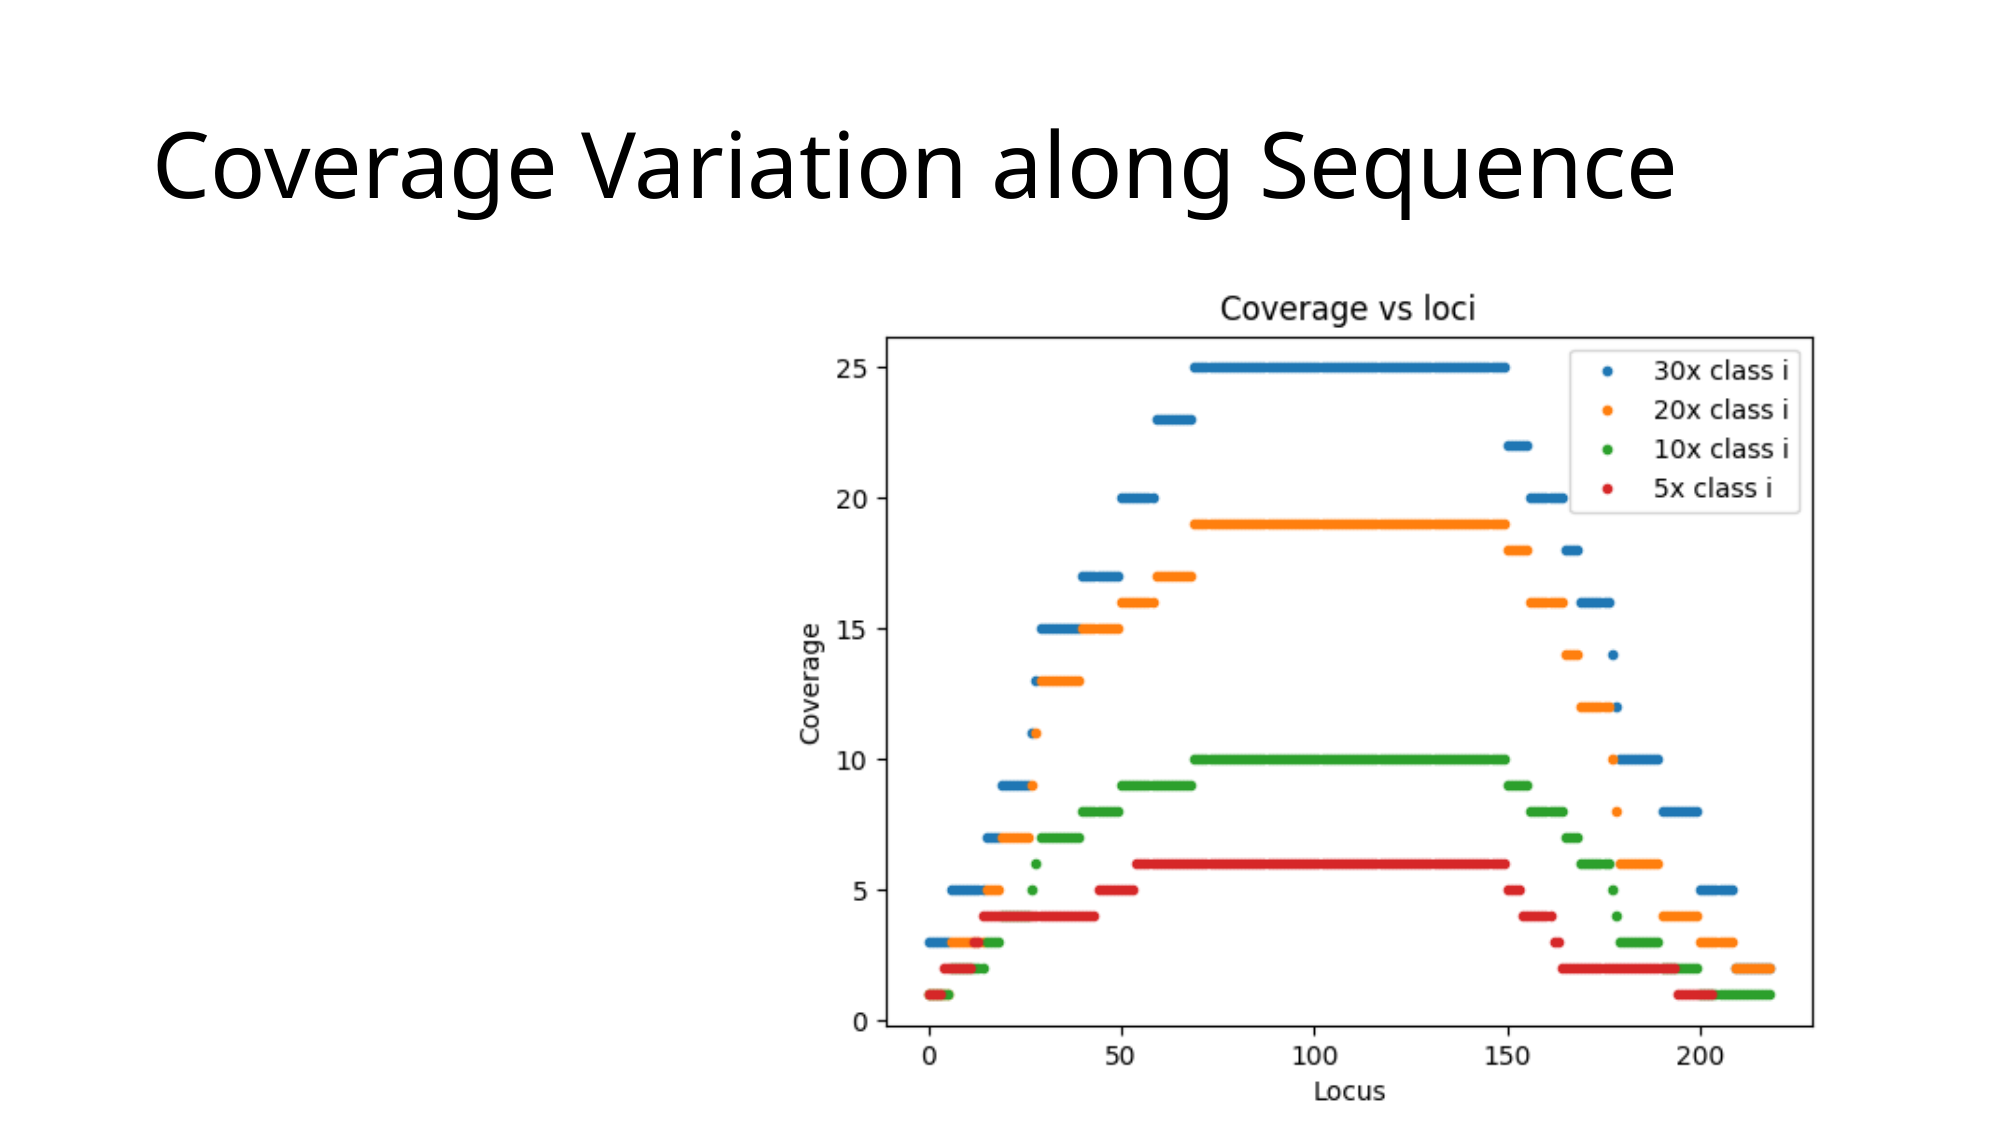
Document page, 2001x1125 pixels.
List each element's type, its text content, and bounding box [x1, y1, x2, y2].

title Coverage Variation along Sequence [137, 59, 1863, 278]
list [737, 229, 1932, 1125]
